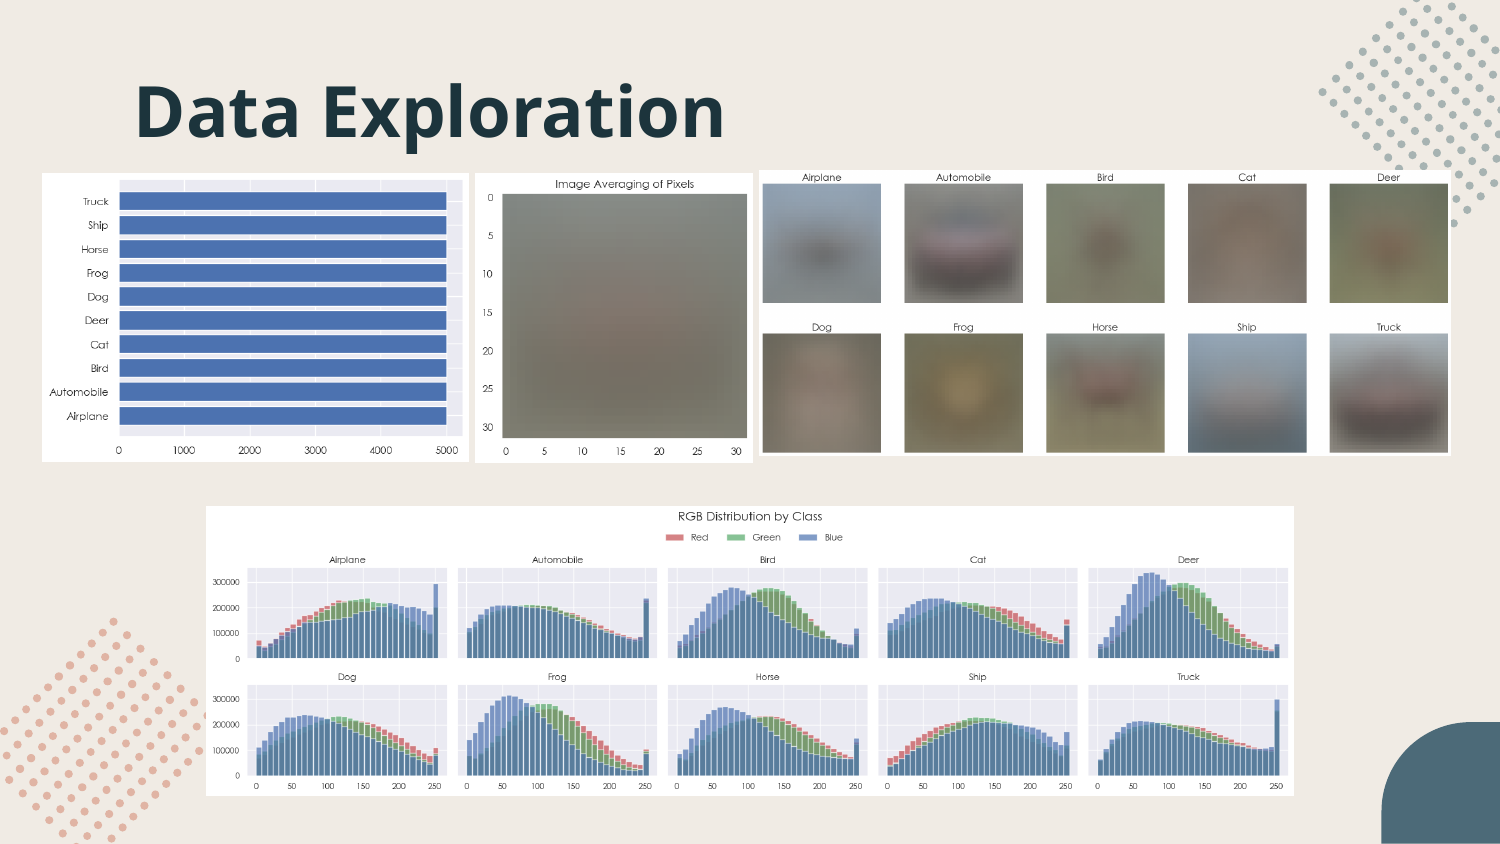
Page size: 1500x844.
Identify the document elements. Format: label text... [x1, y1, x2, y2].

picture [475, 173, 753, 464]
picture [42, 173, 469, 462]
title Data Exploration [118, 68, 1312, 174]
picture [206, 506, 1294, 796]
picture [759, 170, 1452, 456]
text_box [1317, 0, 1500, 229]
